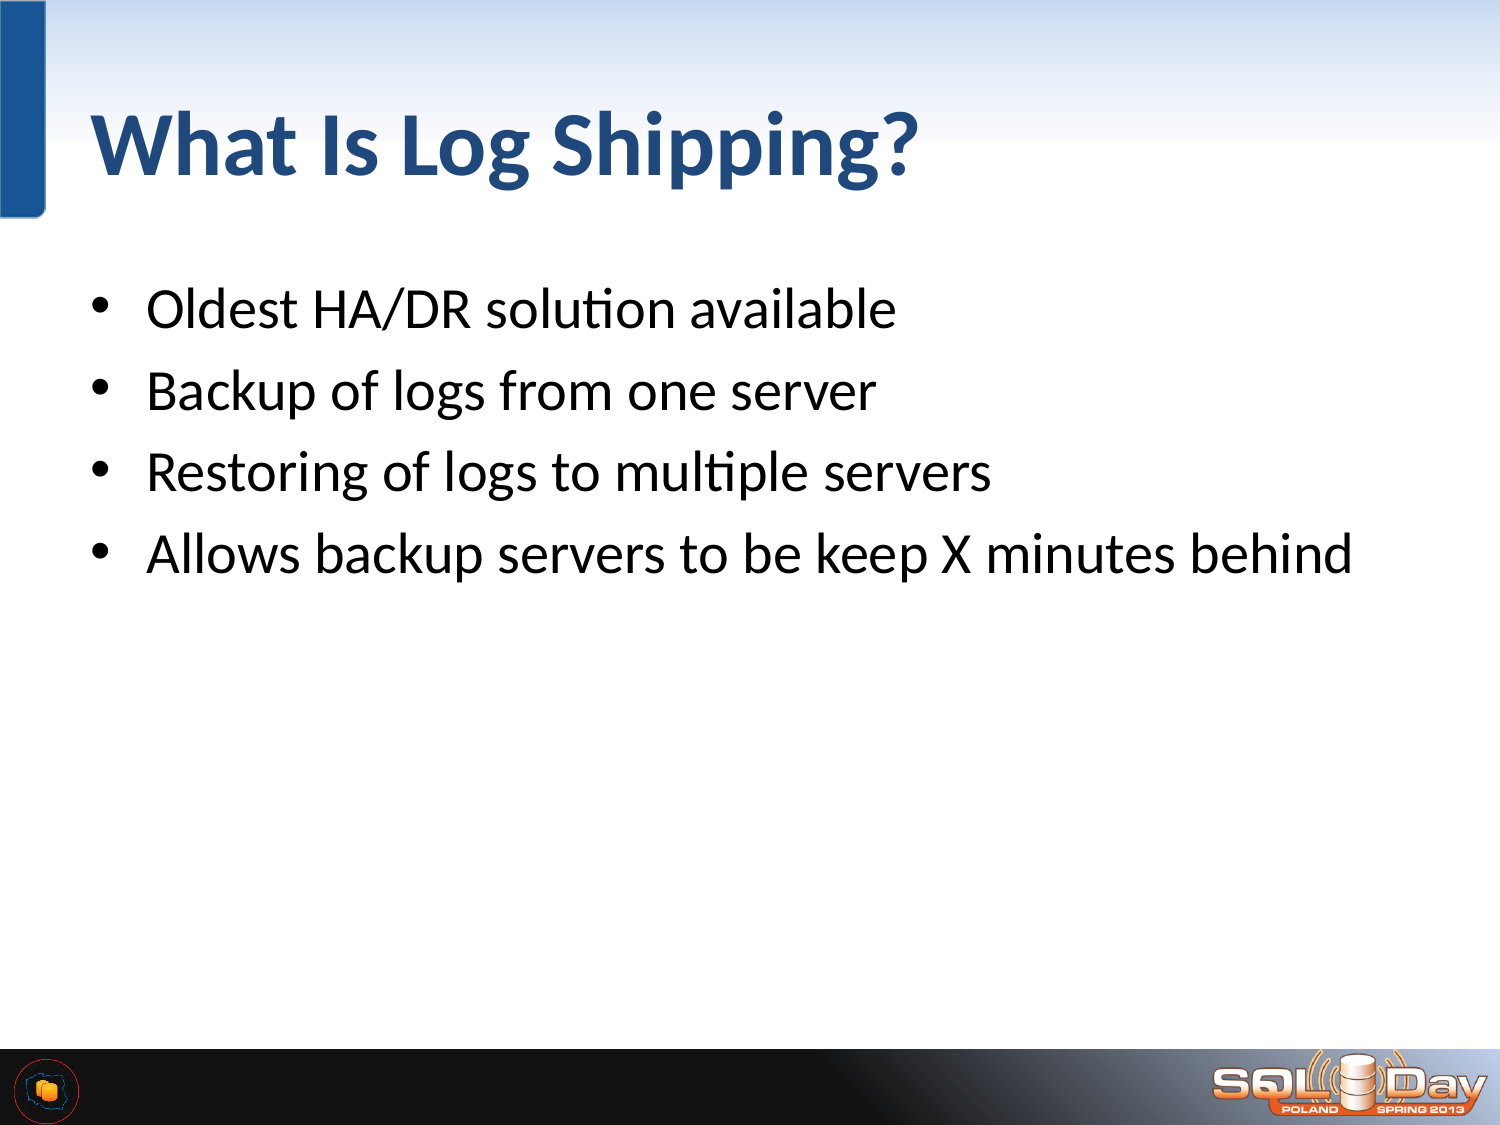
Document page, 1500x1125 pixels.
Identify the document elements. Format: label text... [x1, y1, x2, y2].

list Oldest HA/DR solution available Backup of logs from one server Restoring of logs to multiple servers Allows backup servers to be keep X minutes behind [75, 262, 1425, 1005]
picture [12, 1057, 80, 1125]
picture [0, 0, 46, 219]
picture [1212, 1049, 1488, 1116]
title What Is Log Shipping? [75, 45, 1425, 233]
